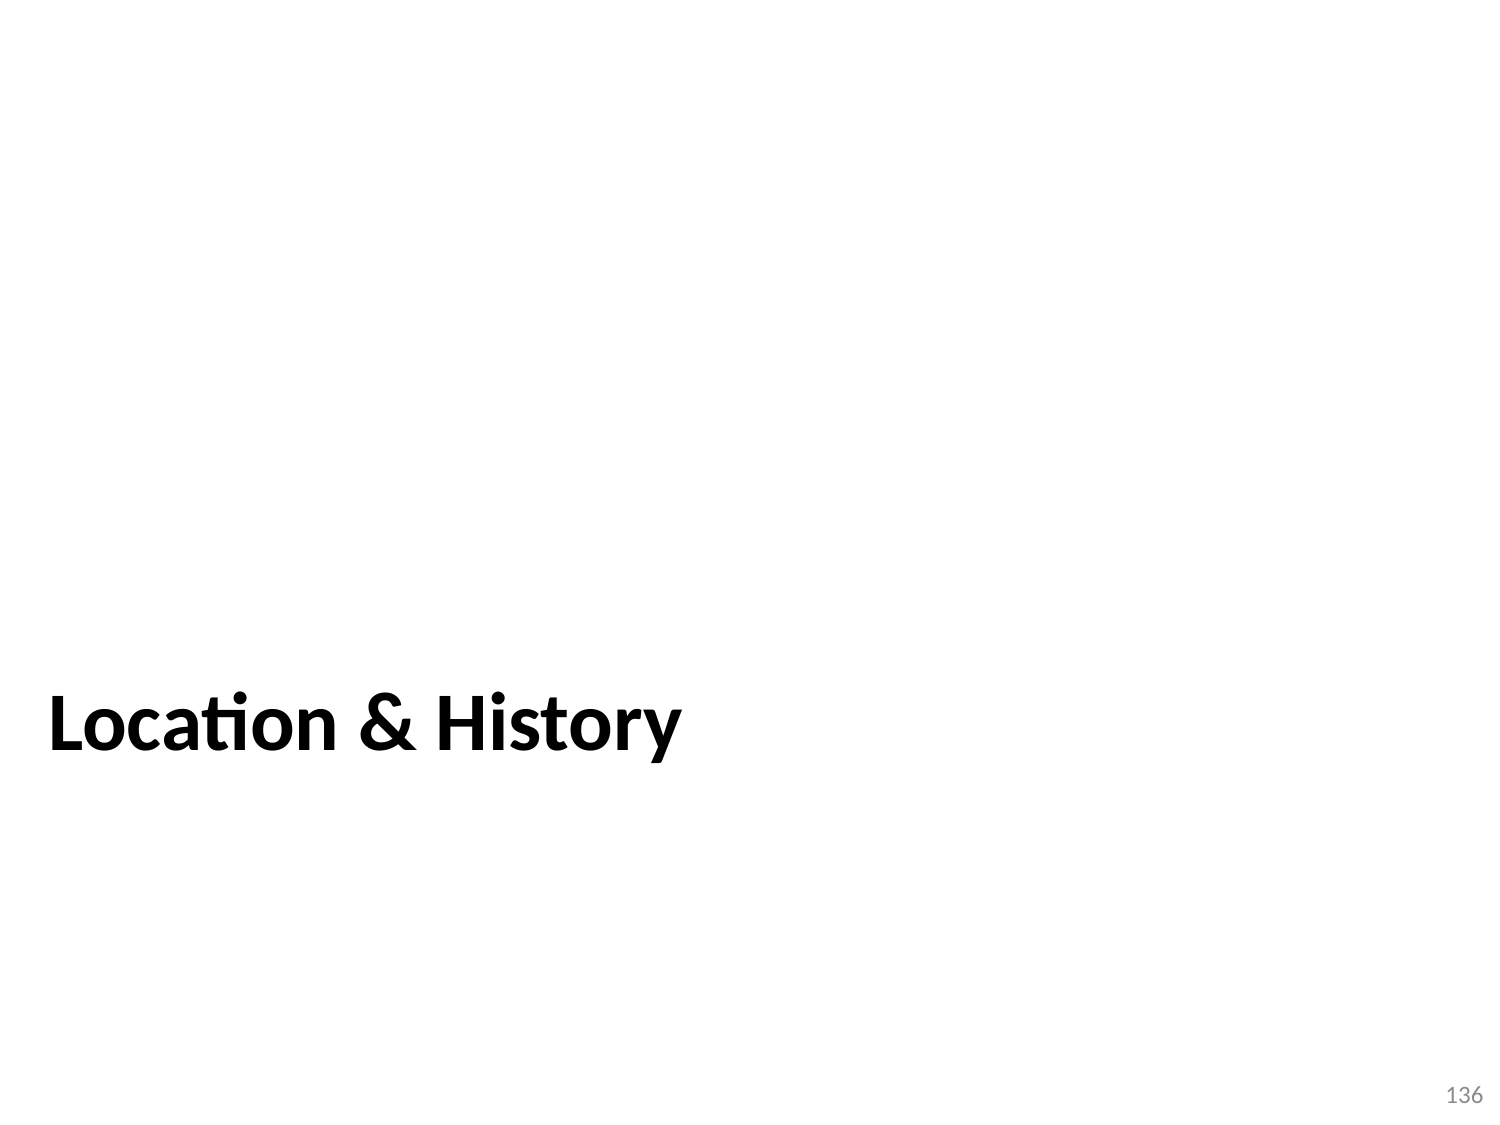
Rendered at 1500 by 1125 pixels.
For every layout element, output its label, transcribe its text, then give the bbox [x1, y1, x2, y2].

slide_number 136 [1161, 1063, 1499, 1124]
title Location & History [33, 664, 1467, 776]
